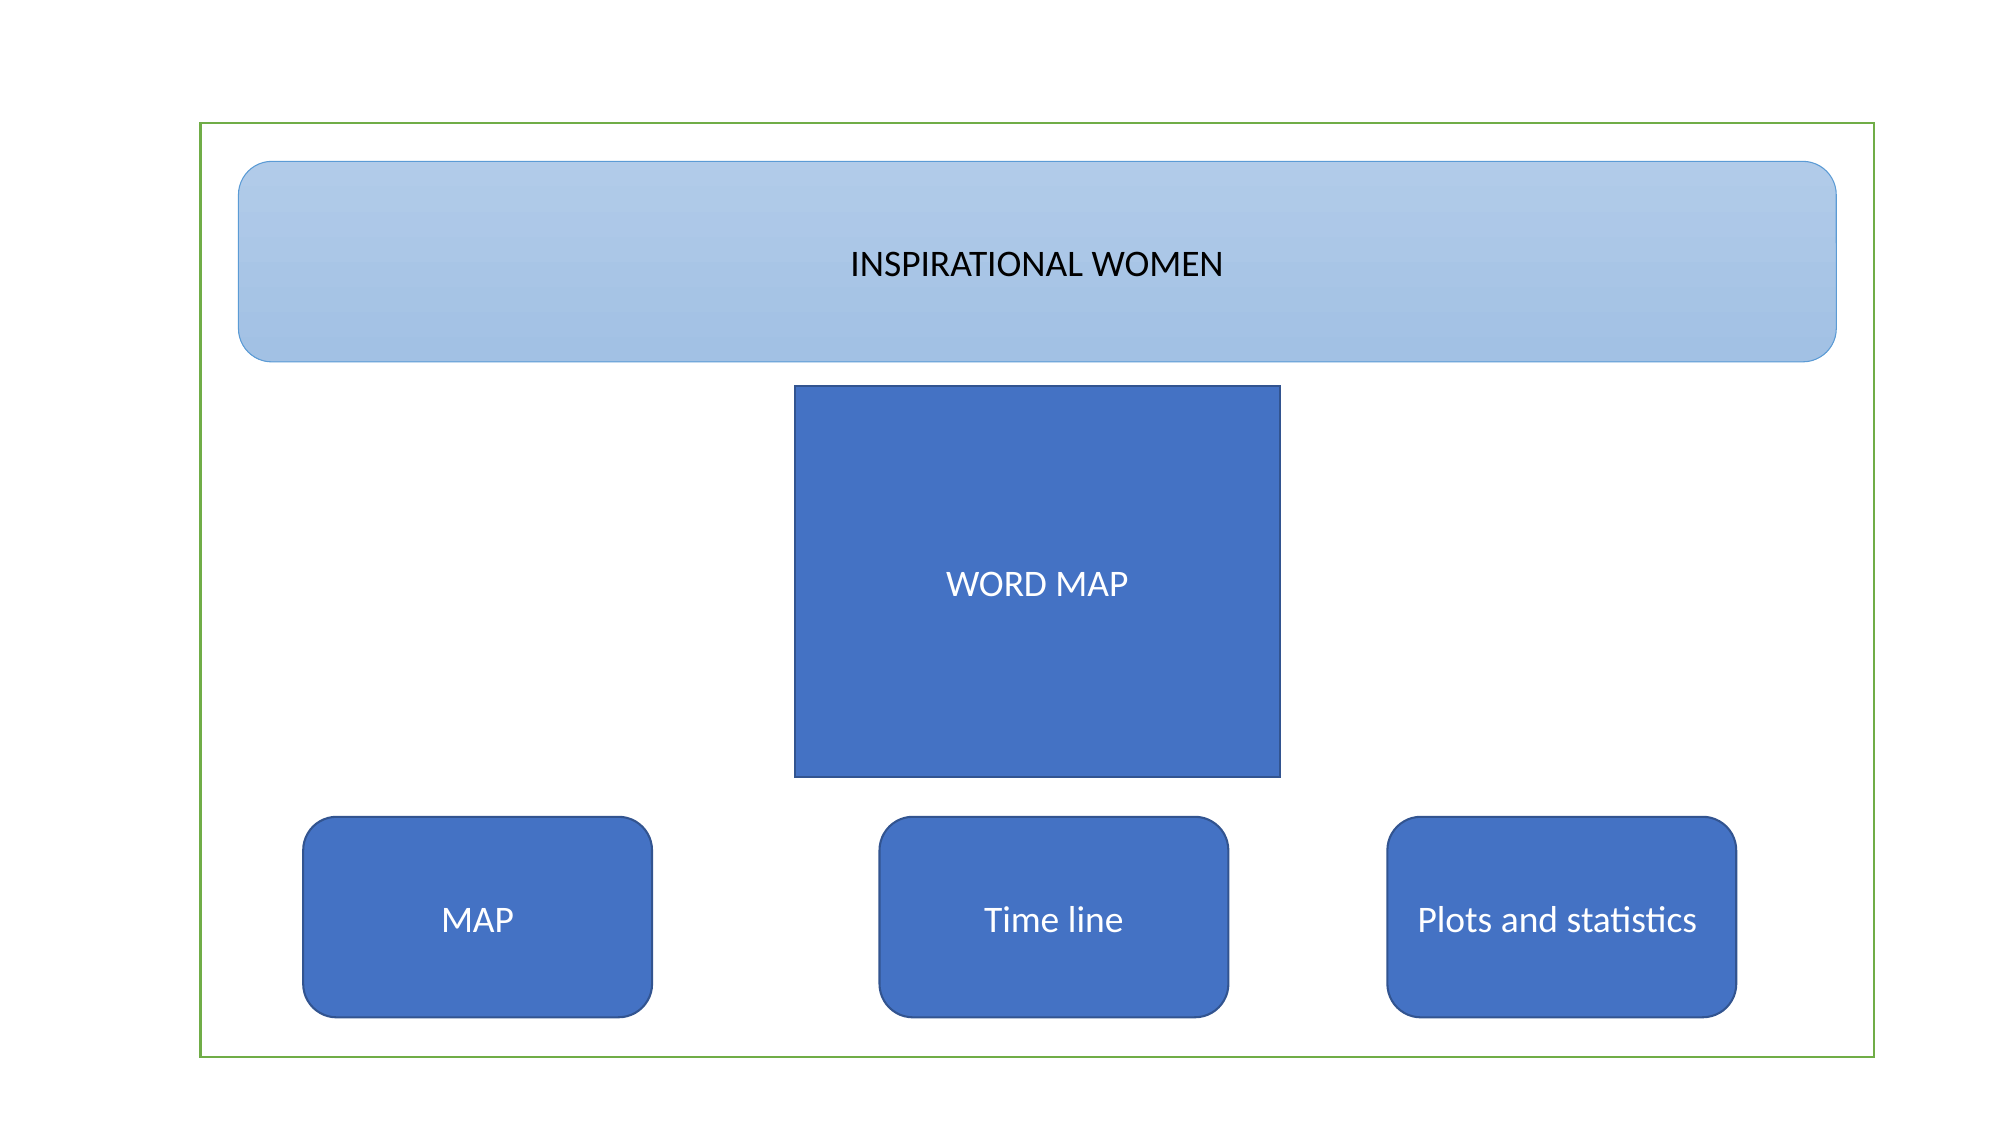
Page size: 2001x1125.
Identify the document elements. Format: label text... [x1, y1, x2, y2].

text_box [199, 122, 1875, 1058]
text_box INSPIRATIONAL WOMEN [237, 160, 1837, 363]
text_box Time line [878, 815, 1230, 1019]
text_box Plots and statistics [1386, 815, 1738, 1019]
text_box MAP [302, 815, 654, 1019]
text_box WORD MAP [794, 385, 1281, 778]
